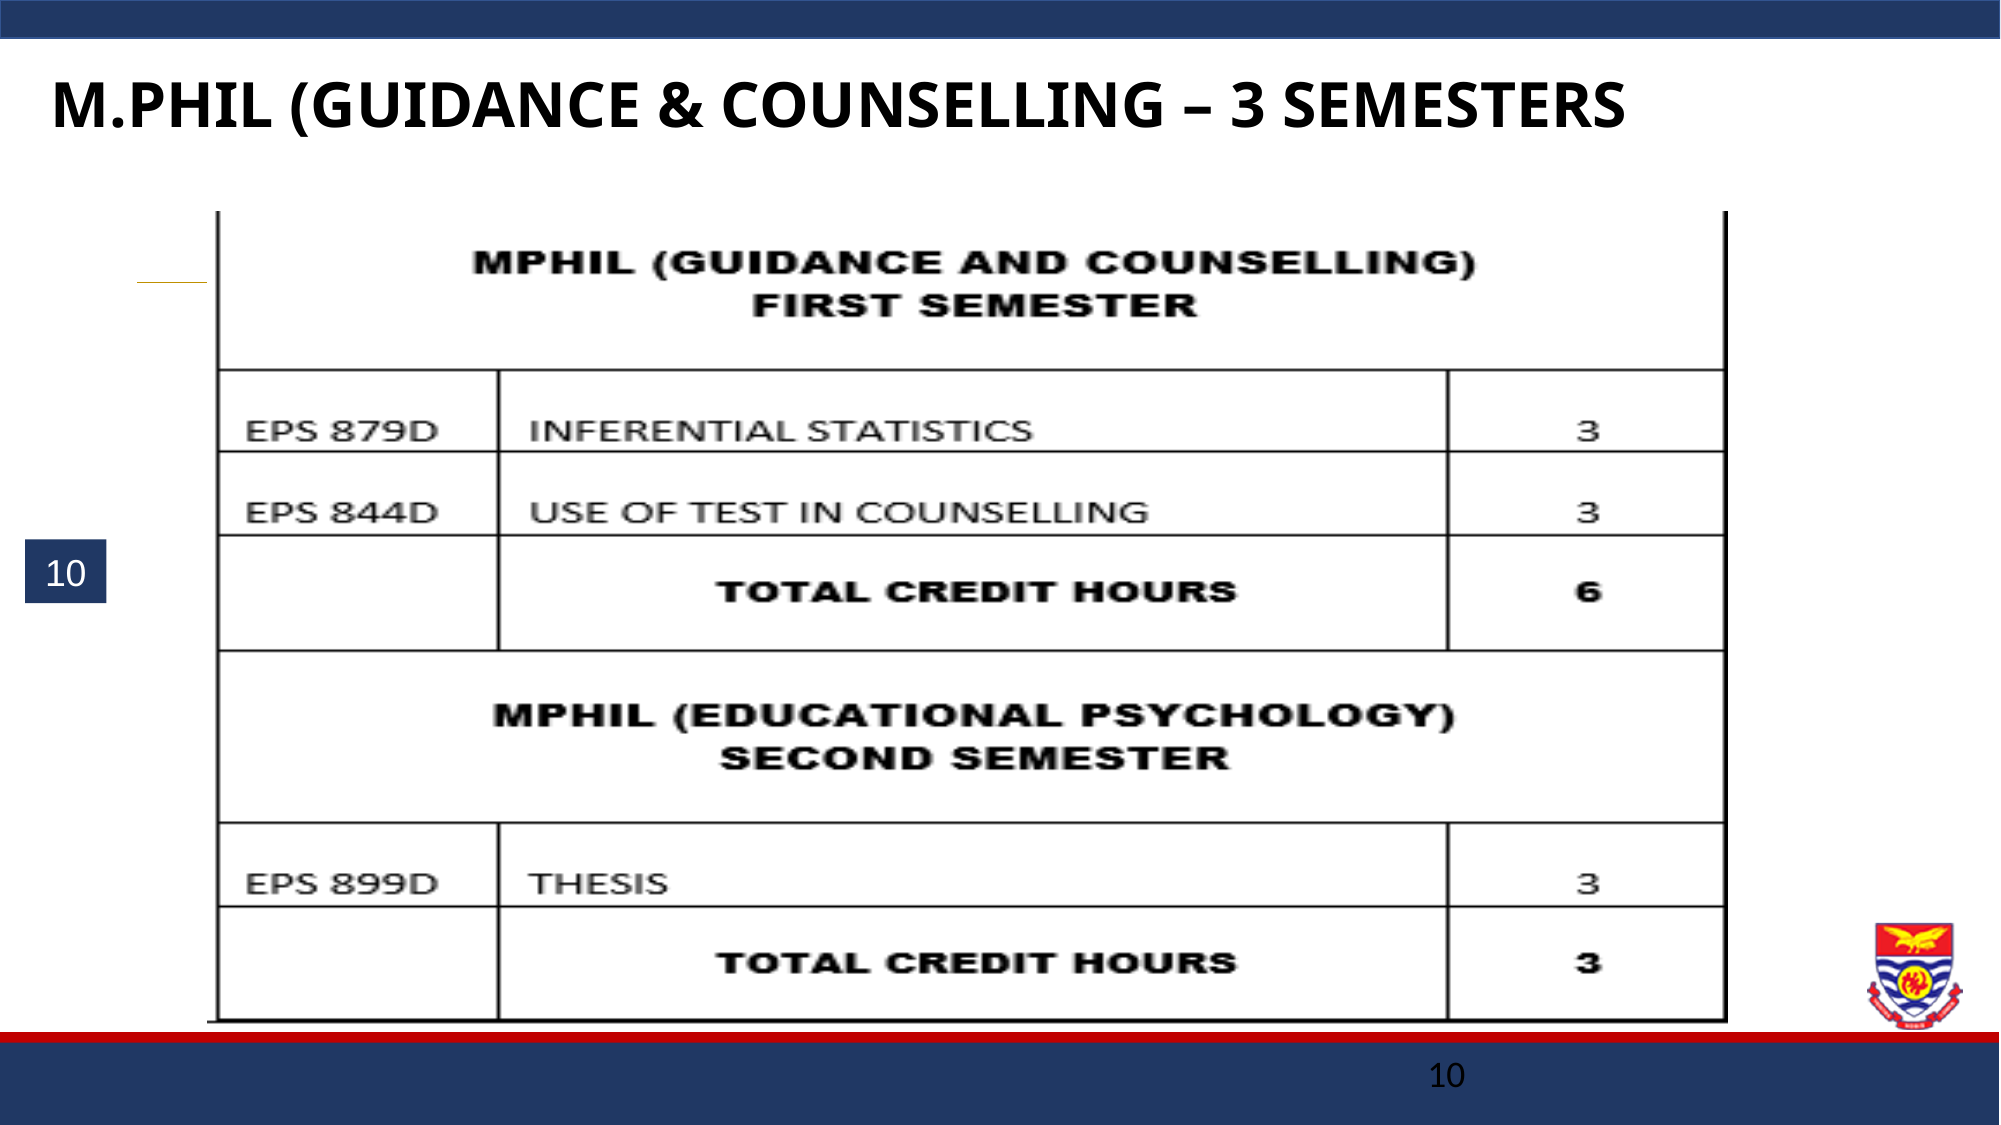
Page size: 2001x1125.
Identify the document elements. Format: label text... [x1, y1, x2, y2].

picture [1858, 919, 1975, 1030]
slide_number 10 [1412, 1042, 1863, 1103]
picture [207, 211, 1728, 1026]
title M.PHIL (GUIDANCE & COUNSELLING – 3 SEMESTERS [35, 59, 1957, 155]
